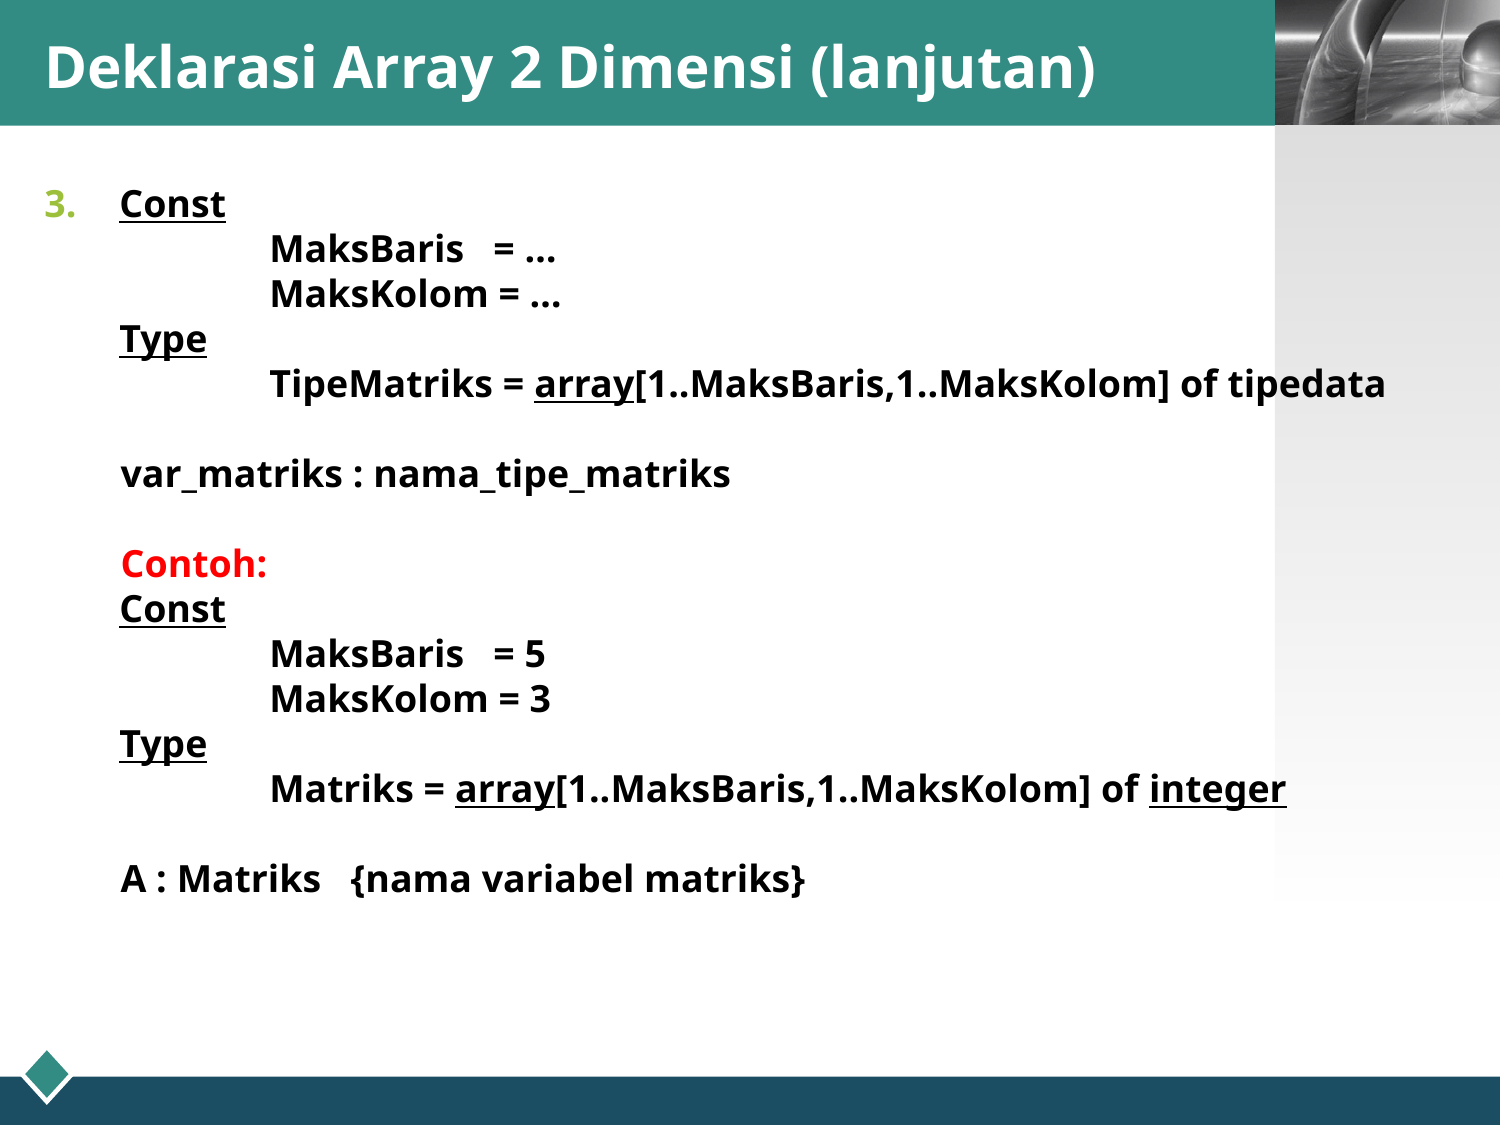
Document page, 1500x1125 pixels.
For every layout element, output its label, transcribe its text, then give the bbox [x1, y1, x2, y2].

title Deklarasi Array 2 Dimensi (lanjutan) [29, 0, 1380, 131]
picture [1380, 0, 1500, 125]
list Const MaksBaris = … MaksKolom = … Type TipeMatriks = array[1..MaksBaris,1..MaksKolom] of tipedata var_matriks : nama_tipe_matriks Contoh: Const MaksBaris = 5 MaksKolom = 3 Type Matriks = array[1..MaksBaris,1..MaksKolom] of integer A : Matriks {nama variabel matriks} [29, 172, 1500, 973]
